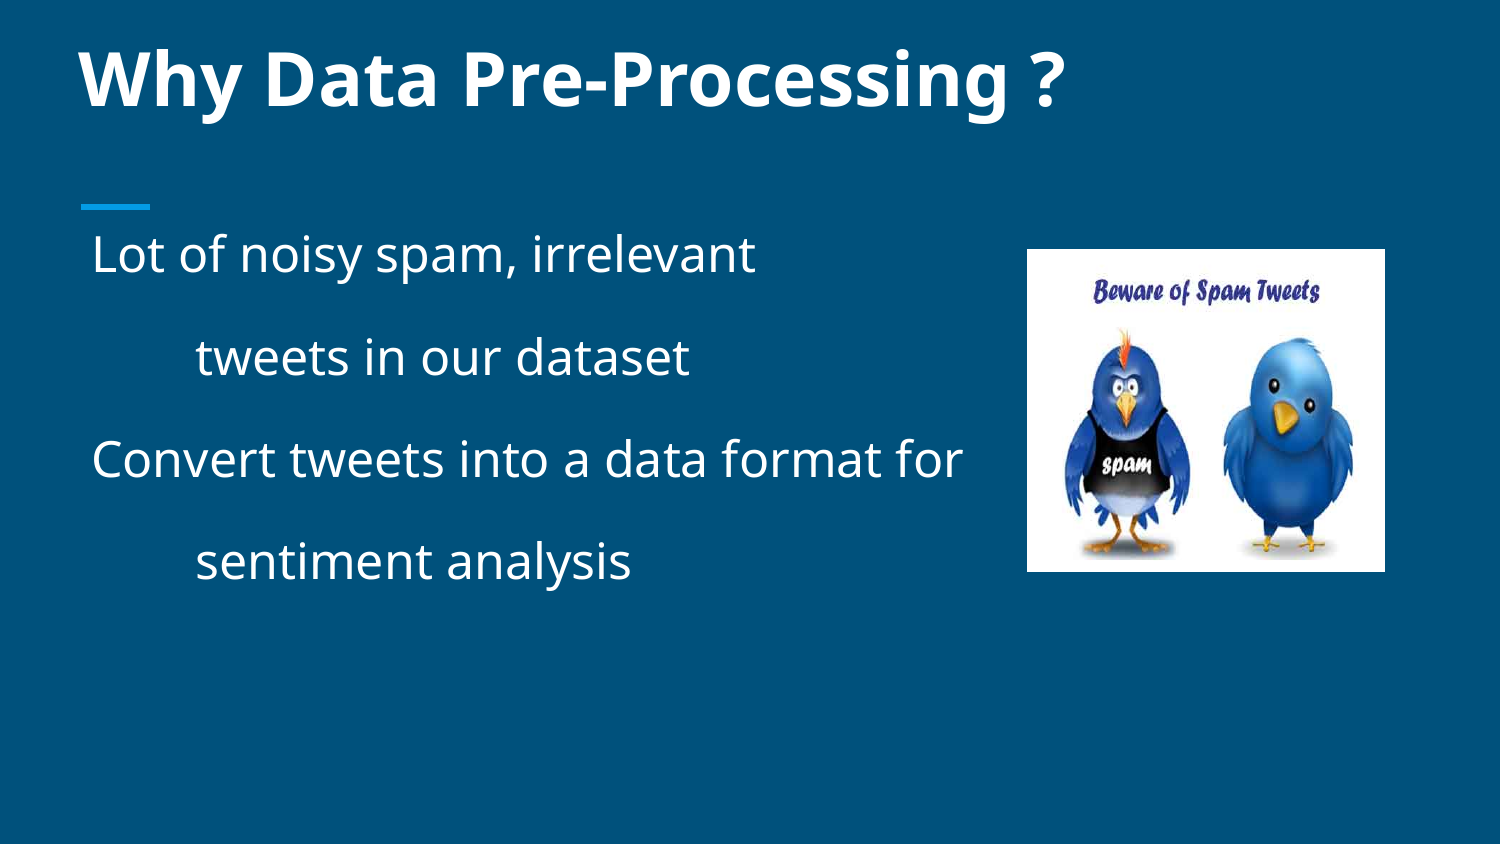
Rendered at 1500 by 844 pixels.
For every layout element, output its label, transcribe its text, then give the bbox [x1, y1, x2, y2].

list Lot of noisy spam, irrelevant tweets in our dataset Convert tweets into a data format for sentiment analysis [63, 105, 1437, 700]
picture [1028, 250, 1384, 571]
title Why Data Pre-Processing ? [63, 37, 1437, 105]
